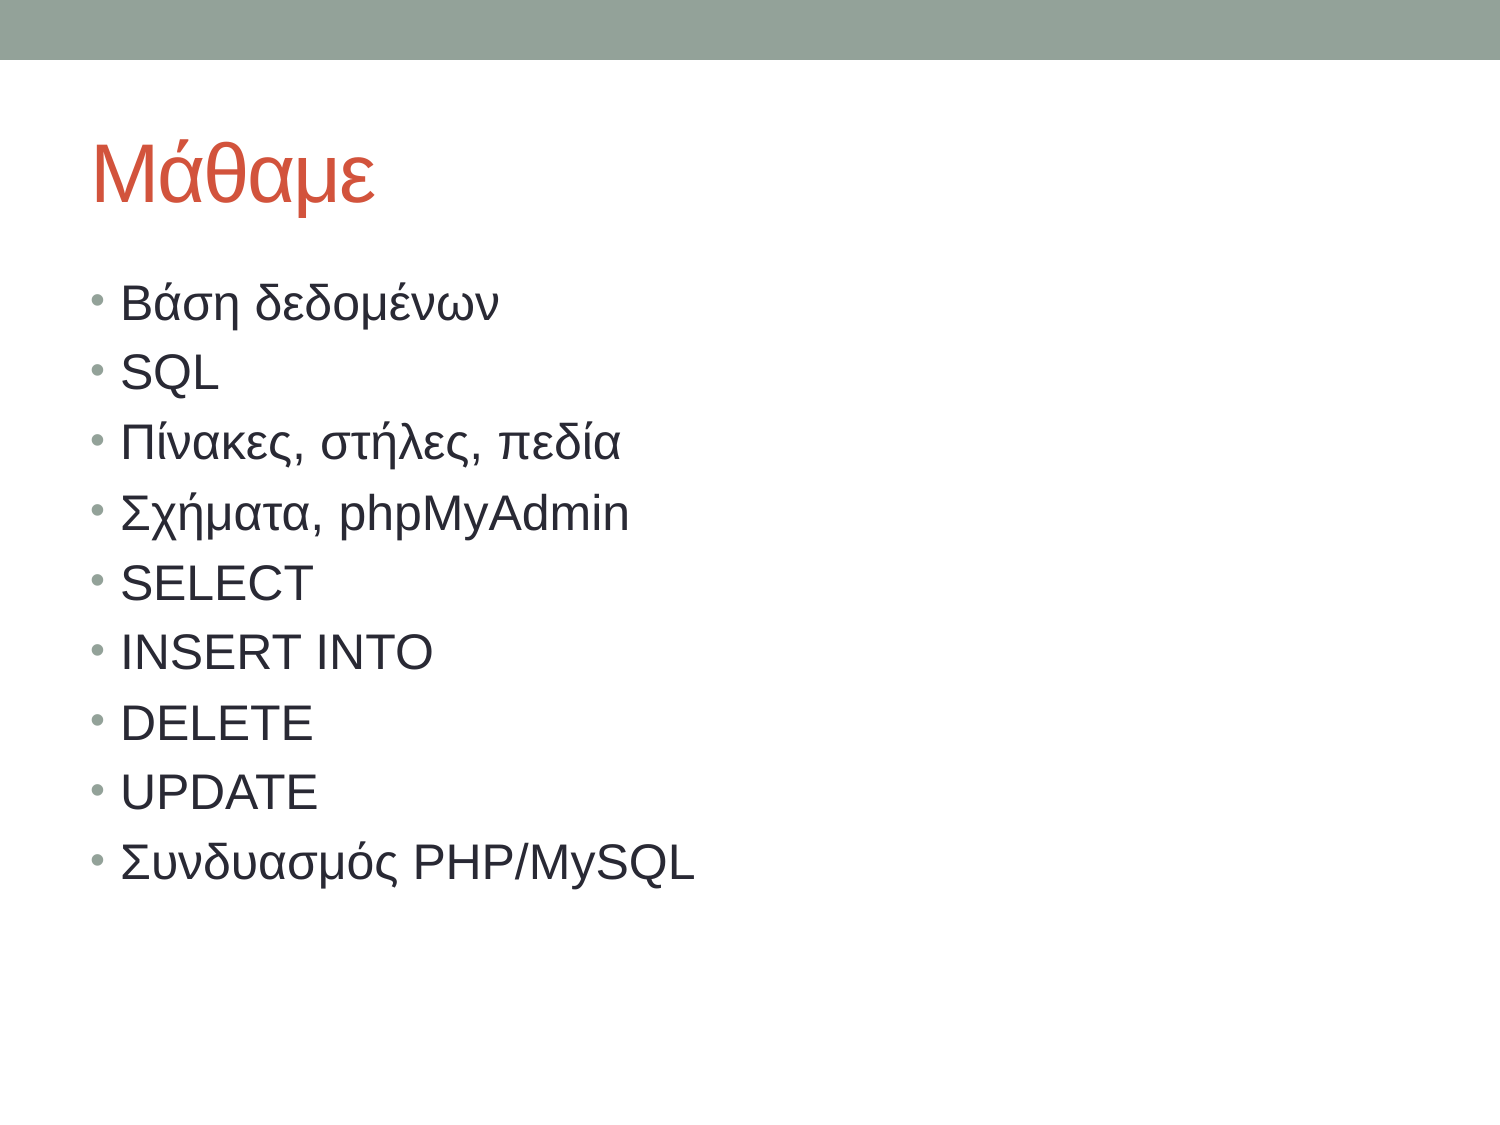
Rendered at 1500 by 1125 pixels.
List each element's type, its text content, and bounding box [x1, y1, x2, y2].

title Μάθαμε [75, 87, 1425, 250]
list Βάση δεδομένων SQL Πίνακες, στήλες, πεδία Σχήματα, phpMyAdmin SELECT INSERT INTO DELETE UPDATE Συνδυασμός PHP/MySQL [75, 262, 1425, 1063]
